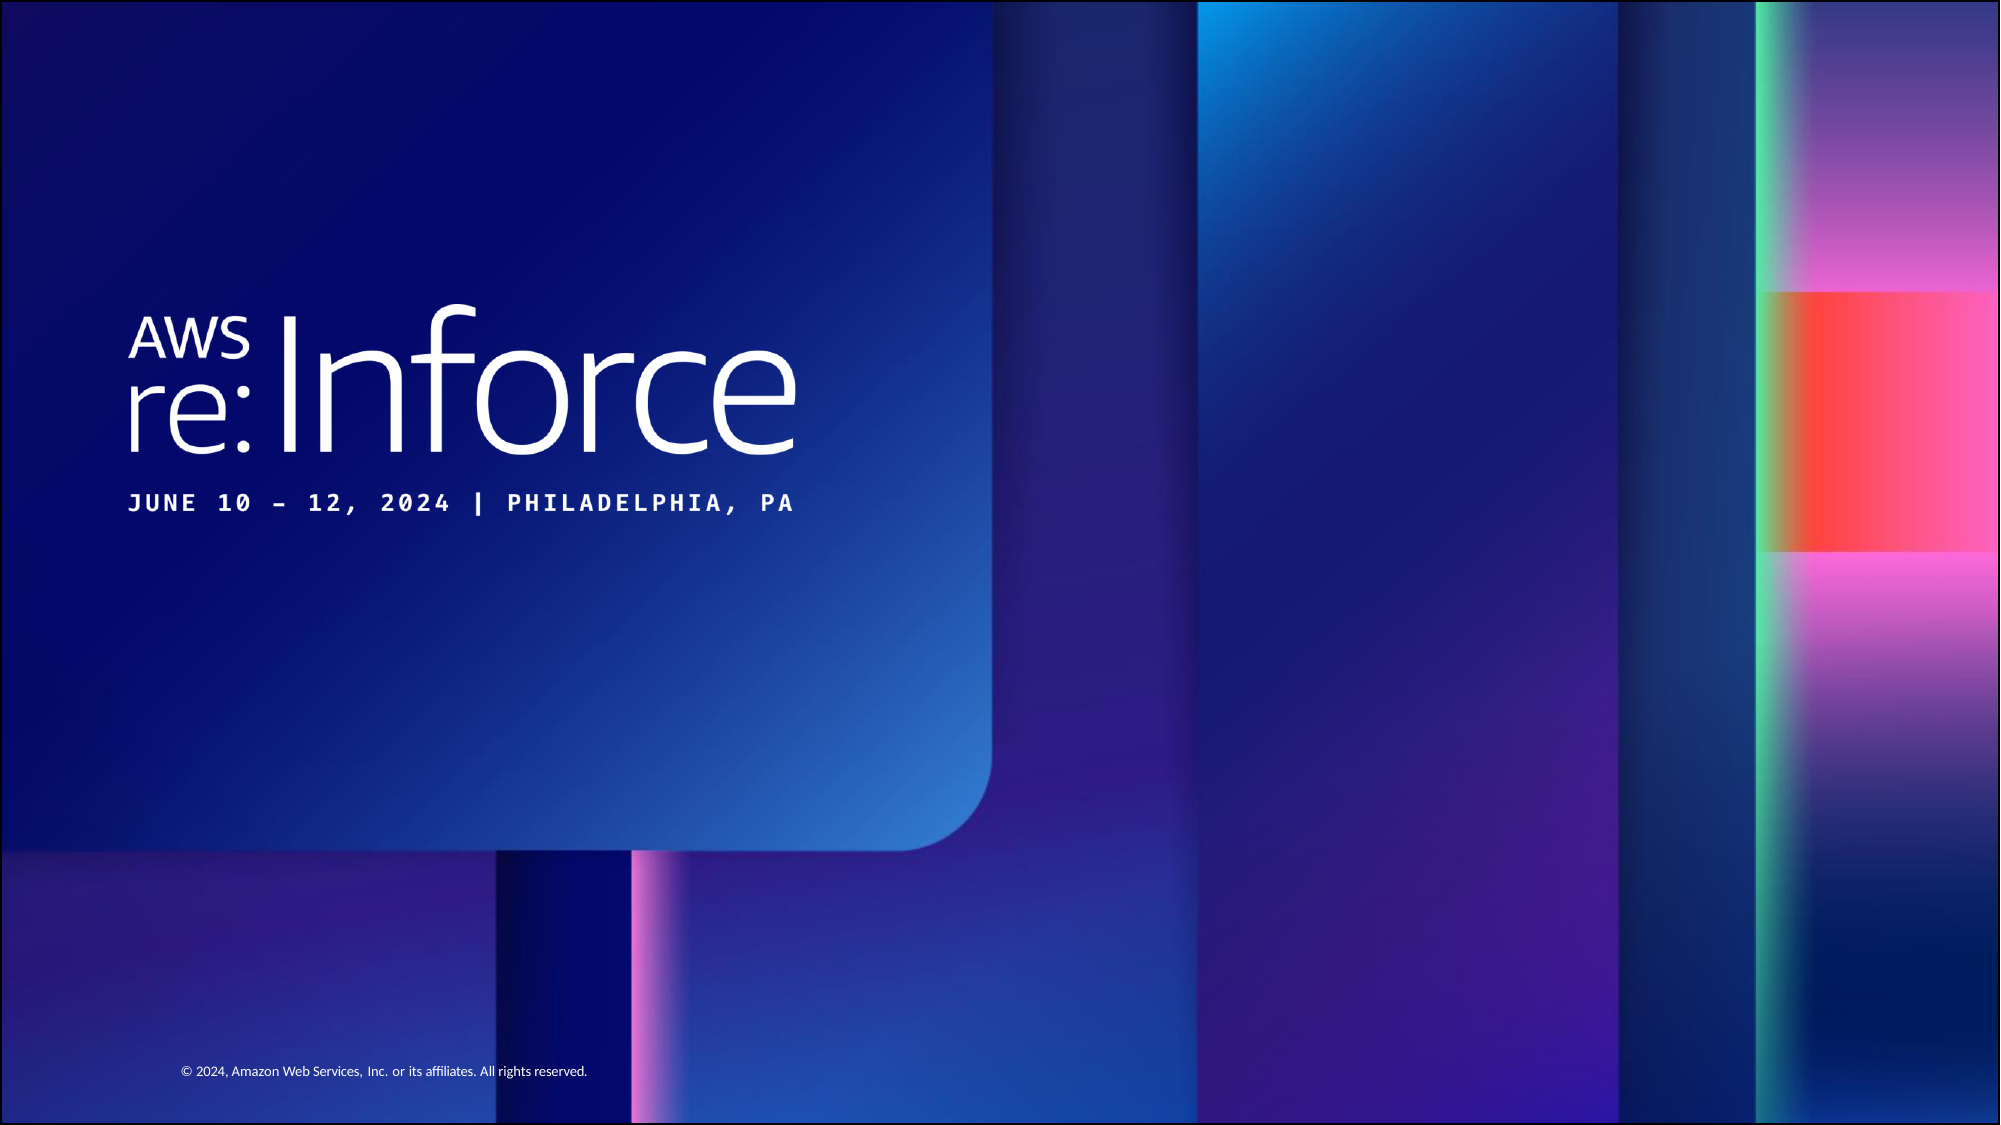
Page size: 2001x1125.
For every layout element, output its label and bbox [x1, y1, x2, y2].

text_box [0, 0, 2000, 1125]
